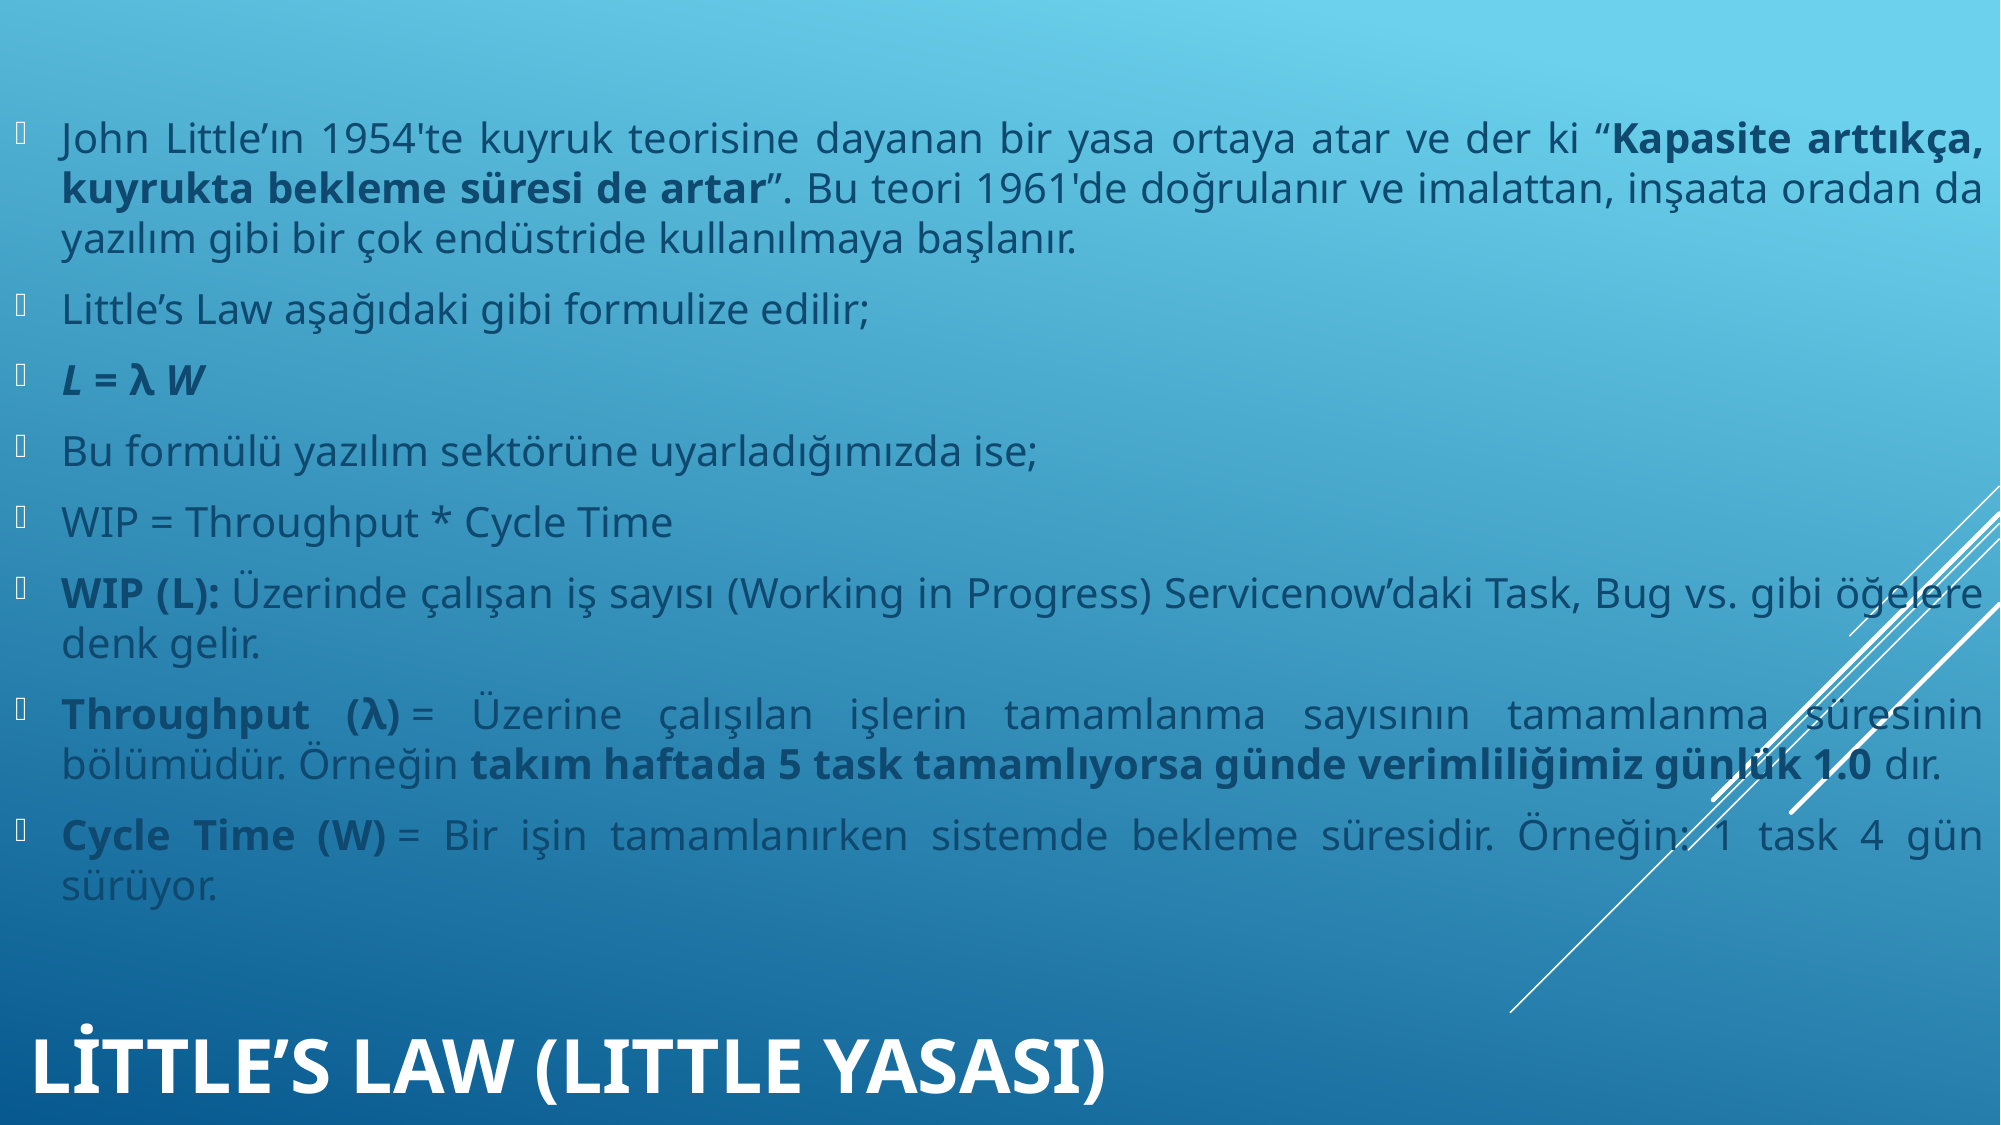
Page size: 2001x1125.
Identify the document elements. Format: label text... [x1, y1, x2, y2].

list John Little’ın 1954'te kuyruk teorisine dayanan bir yasa ortaya atar ve der ki “Kapasite arttıkça, kuyrukta bekleme süresi de artar”. Bu teori 1961'de doğrulanır ve imalattan, inşaata oradan da yazılım gibi bir çok endüstride kullanılmaya başlanır. Little’s Law aşağıdaki gibi formulize edilir; L = λ W Bu formülü yazılım sektörüne uyarladığımızda ise; WIP = Throughput * Cycle Time WIP (L): Üzerinde çalışan iş sayısı (Working in Progress) Servicenow’daki Task, Bug vs. gibi öğelere denk gelir. Throughput (λ) = Üzerine çalışılan işlerin tamamlanma sayısının tamamlanma süresinin bölümüdür. Örneğin takım haftada 5 task tamamlıyorsa günde verimliliğimiz günlük 1.0 dır. Cycle Time (W) = Bir işin tamamlanırken sistemde bekleme süresidir. Örneğin: 1 task 4 gün sürüyor. [0, 0, 2000, 1021]
title Little’s Law (LittLE YASASI) [14, 1021, 1415, 1125]
